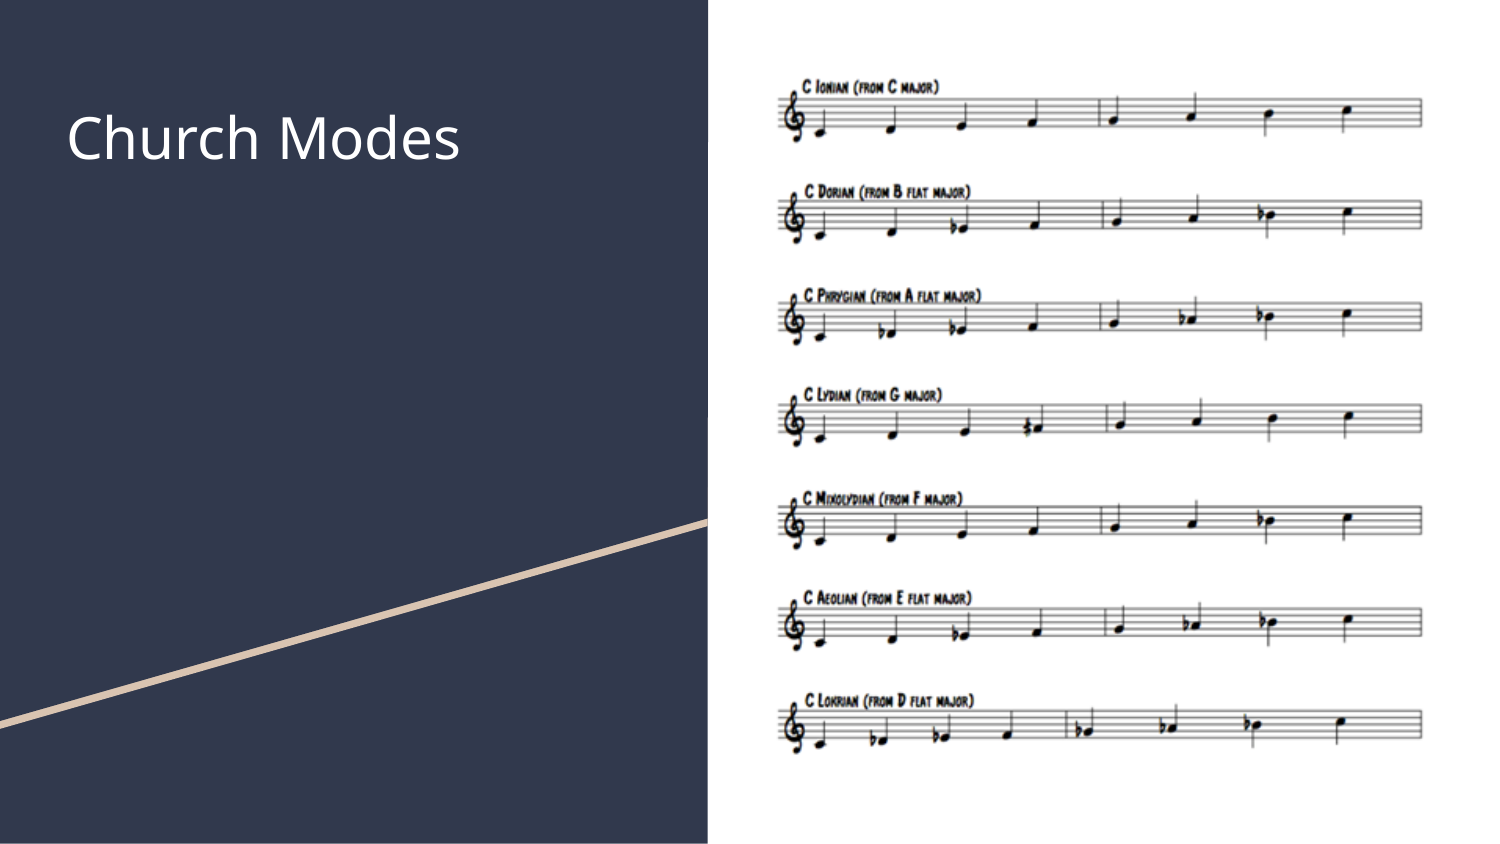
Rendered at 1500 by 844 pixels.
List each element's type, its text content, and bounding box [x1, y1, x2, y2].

picture [769, 50, 1439, 786]
title Church Modes [51, 82, 660, 494]
